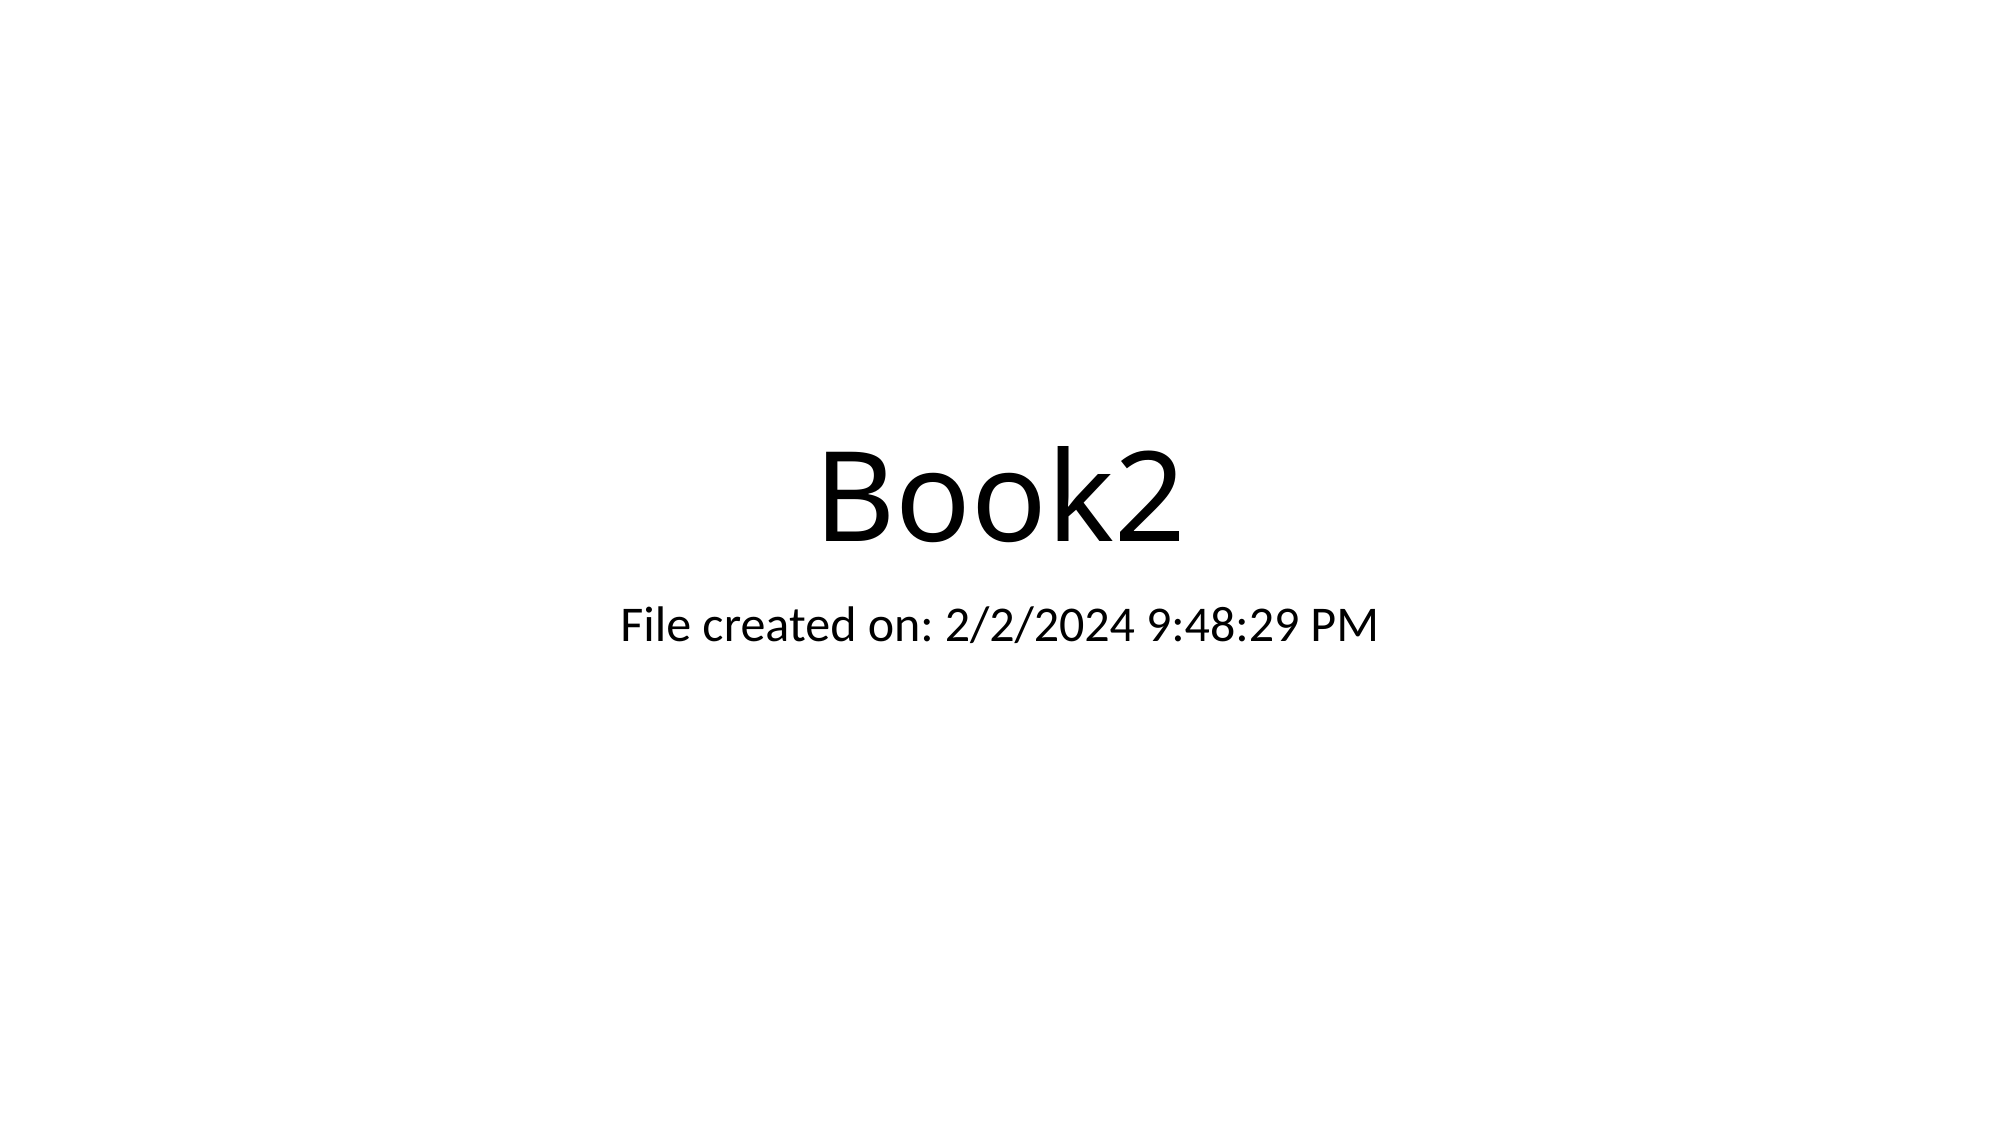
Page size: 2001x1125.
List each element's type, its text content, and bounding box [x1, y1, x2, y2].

subtitle File created on: 2/2/2024 9:48:29 PM [249, 590, 1750, 863]
title Book2 [249, 184, 1750, 576]
